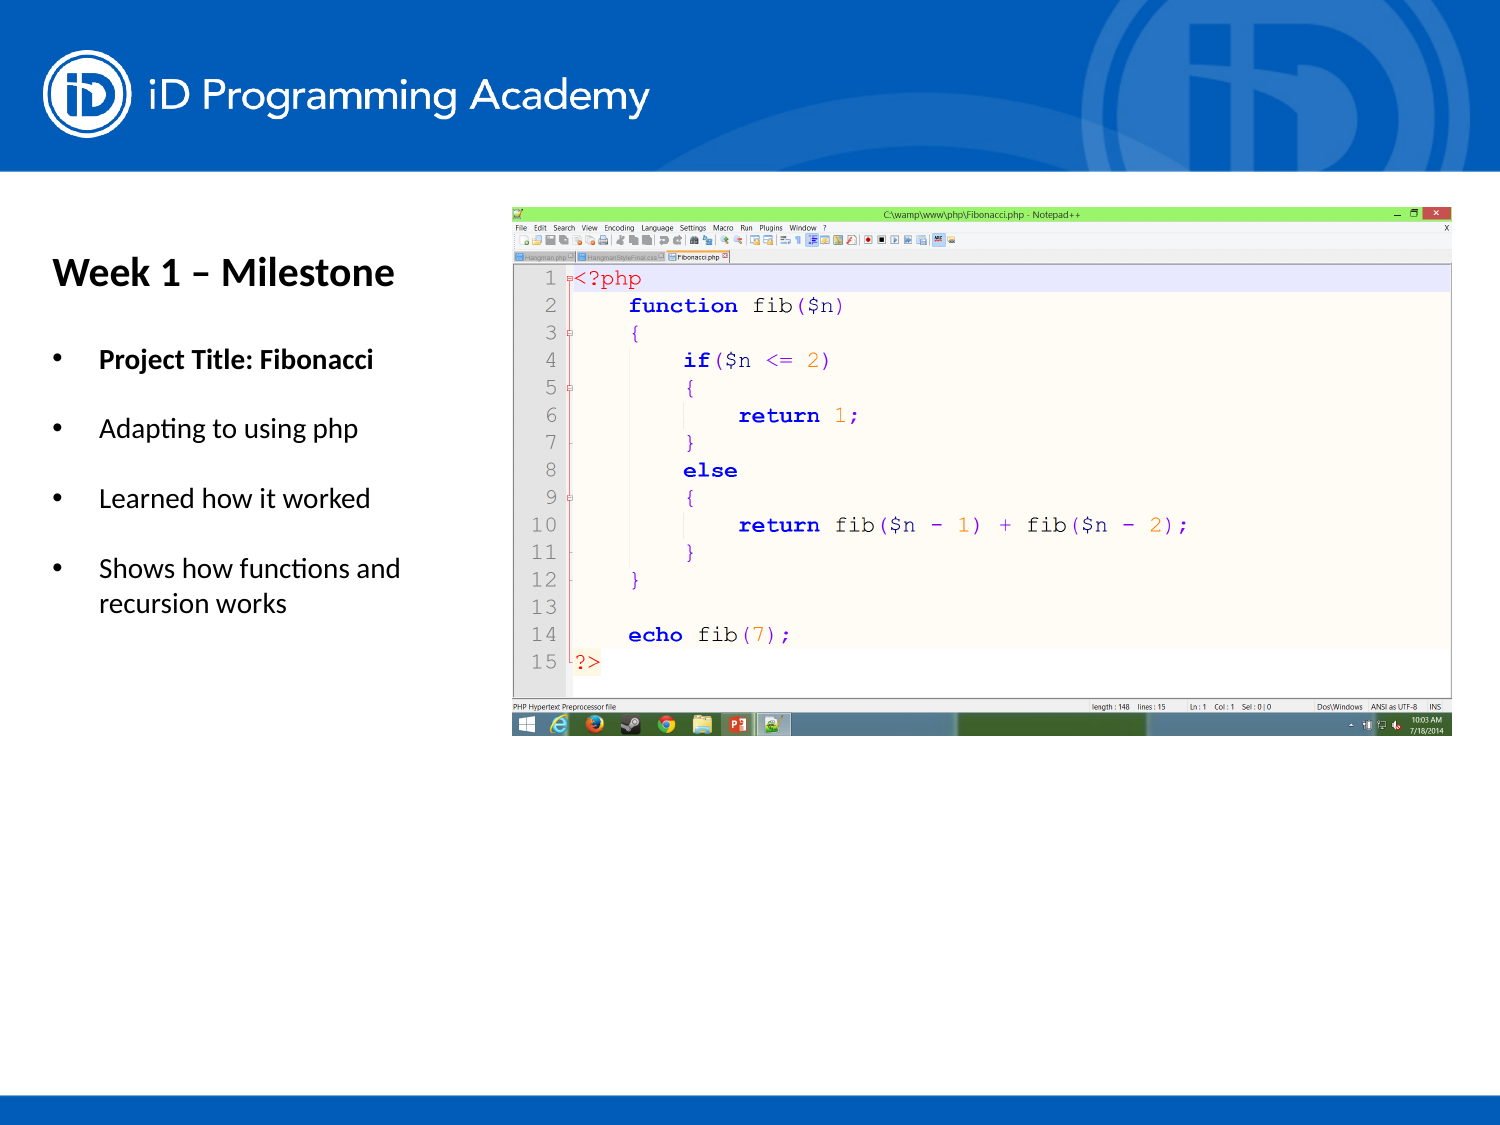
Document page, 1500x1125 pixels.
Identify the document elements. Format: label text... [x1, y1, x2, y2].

picture [0, 0, 1500, 1125]
text_box Week 1 – Milestone Project Title: Fibonacci Adapting to using php Learned how it worked Shows how functions and recursion works [37, 237, 488, 662]
